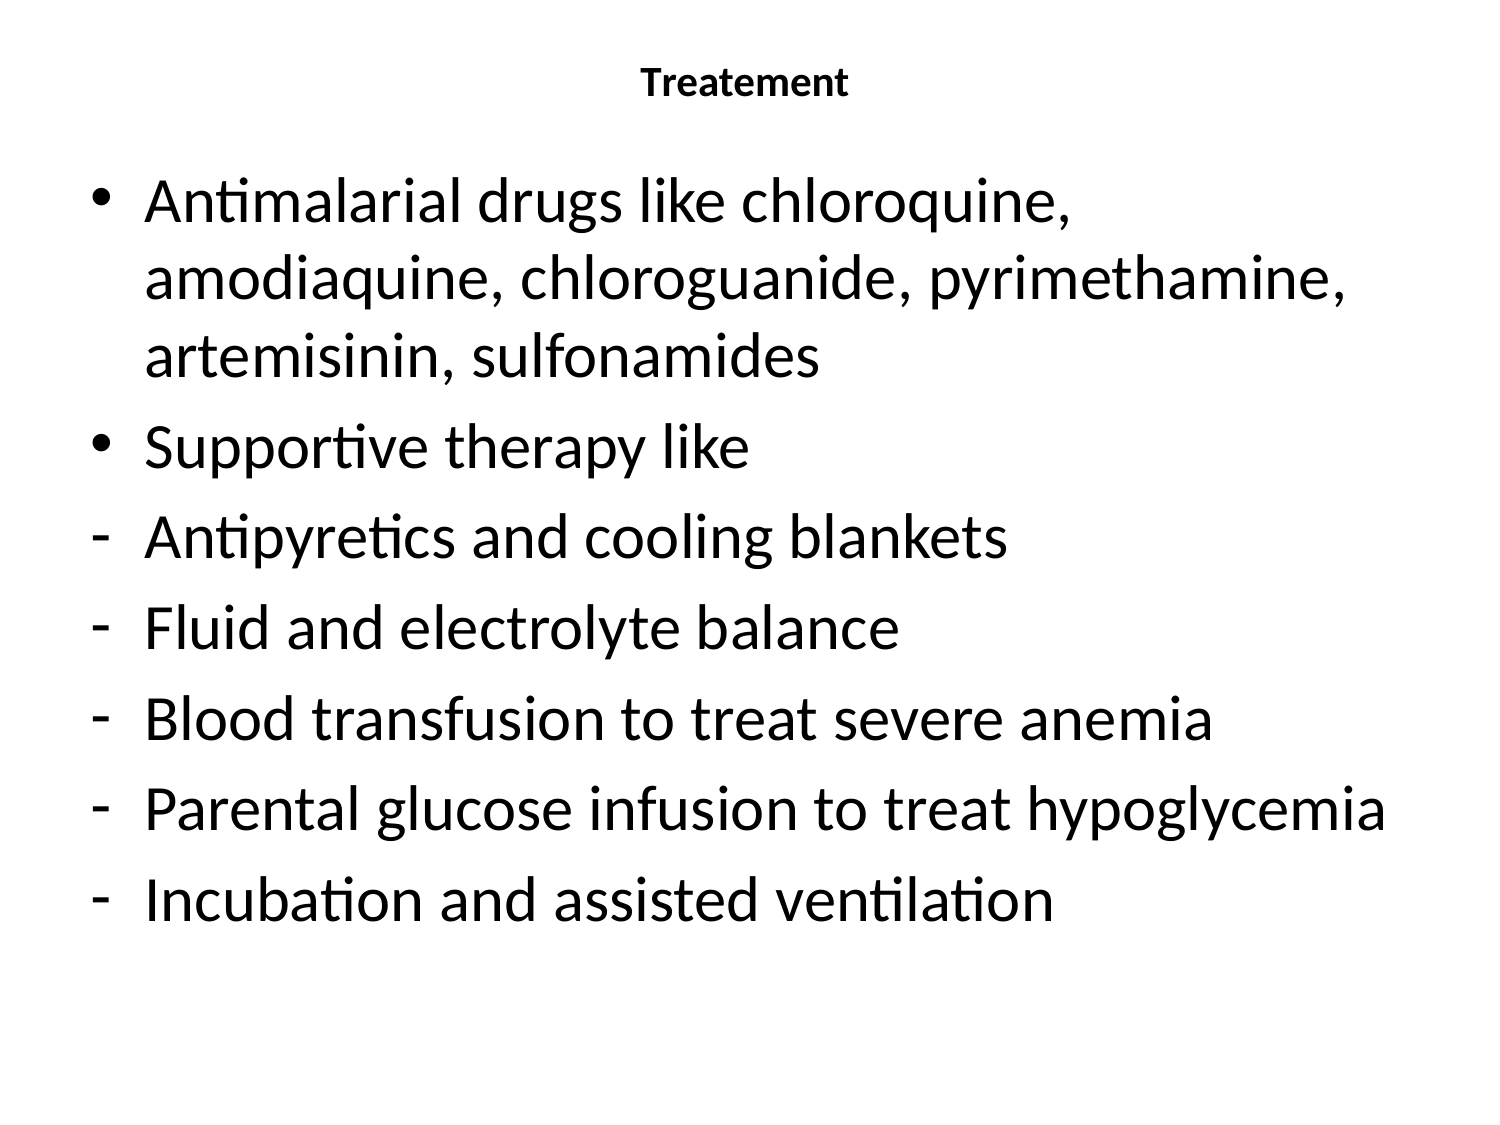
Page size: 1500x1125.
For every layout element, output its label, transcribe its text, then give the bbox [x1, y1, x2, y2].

title Treatement [75, 45, 1425, 113]
list Antimalarial drugs like chloroquine, amodiaquine, chloroguanide, pyrimethamine, artemisinin, sulfonamides Supportive therapy like Antipyretics and cooling blankets Fluid and electrolyte balance Blood transfusion to treat severe anemia Parental glucose infusion to treat hypoglycemia Incubation and assisted ventilation [75, 149, 1425, 1005]
